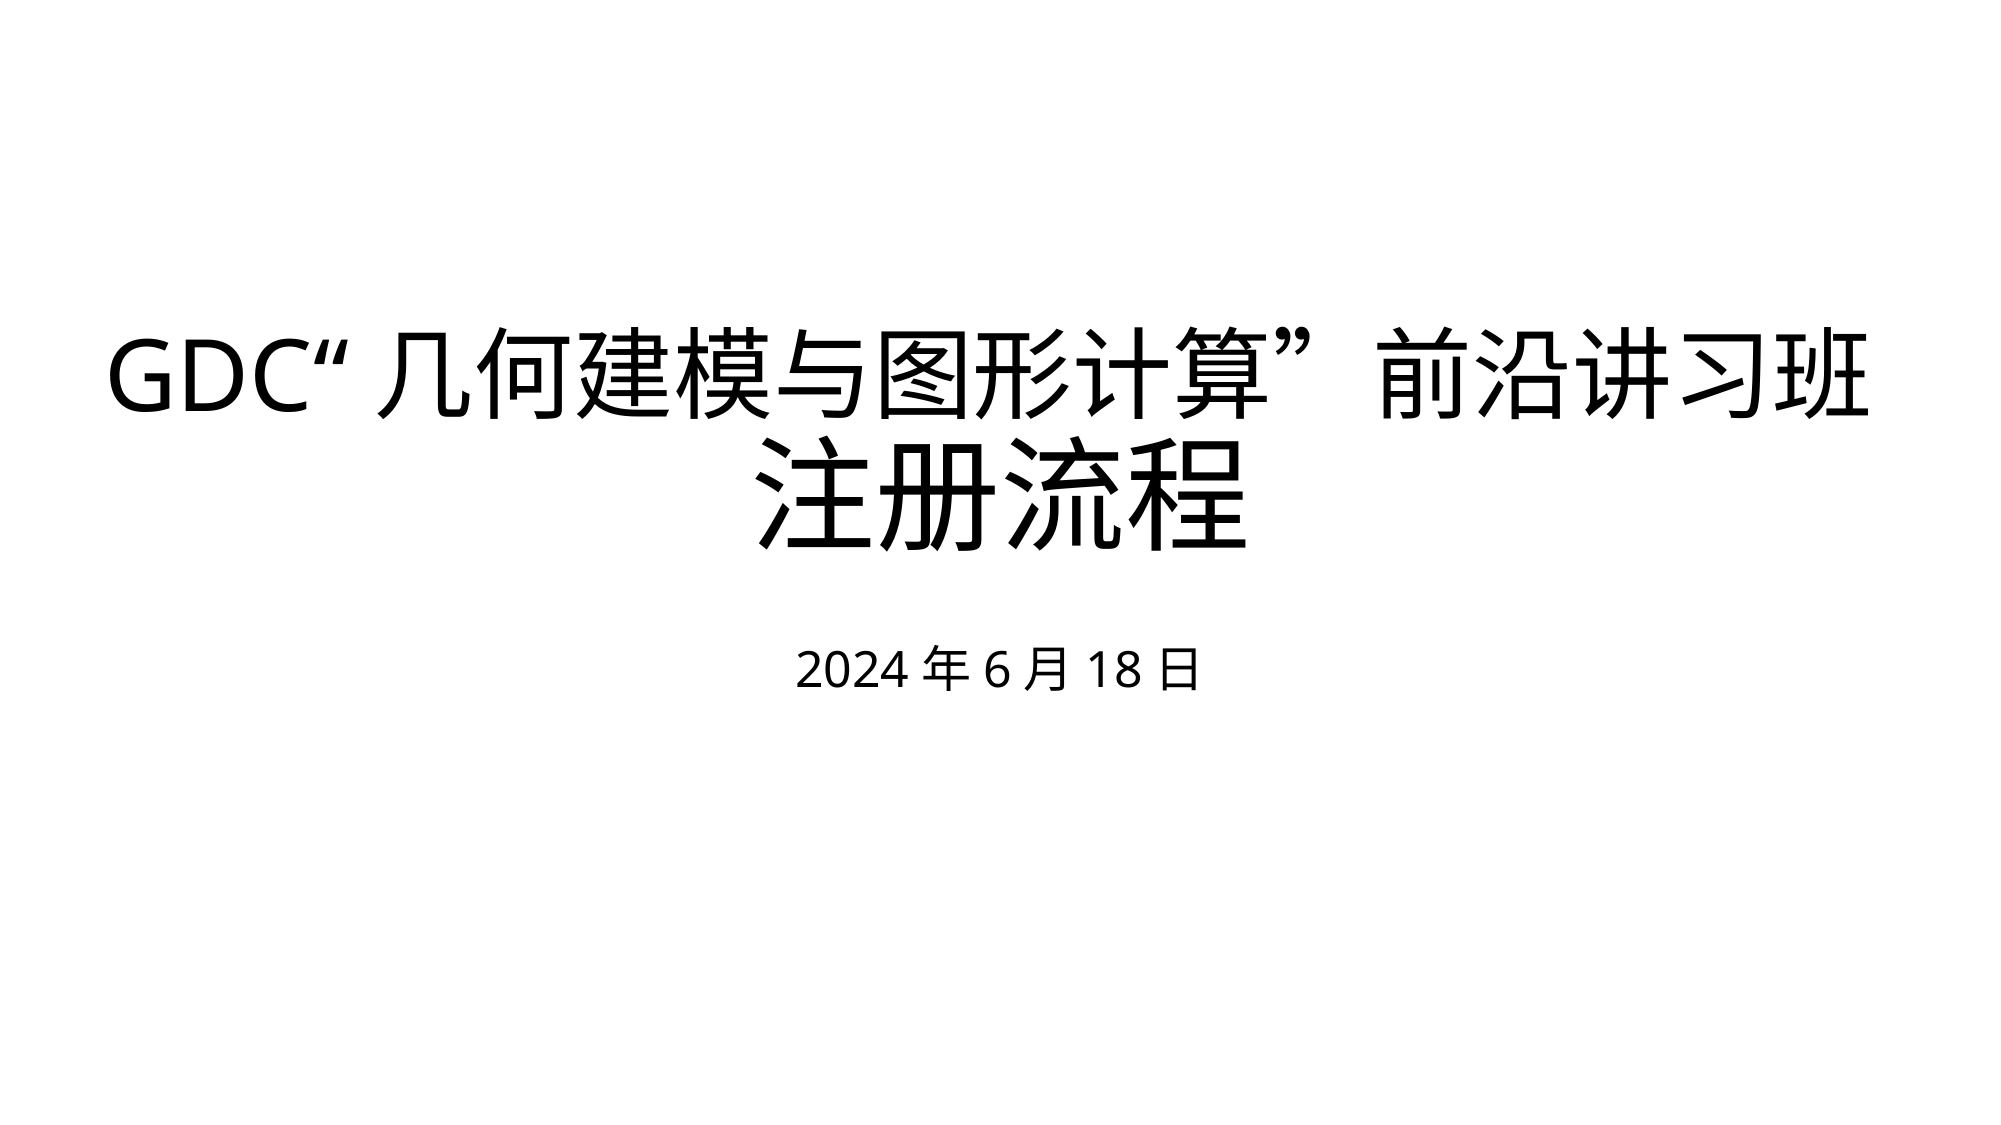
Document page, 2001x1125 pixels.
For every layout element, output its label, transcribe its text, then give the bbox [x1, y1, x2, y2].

subtitle 2024年6月18日 [249, 637, 1750, 863]
title GDC“几何建模与图形计算”前沿讲习班 注册流程 [69, 184, 1931, 576]
